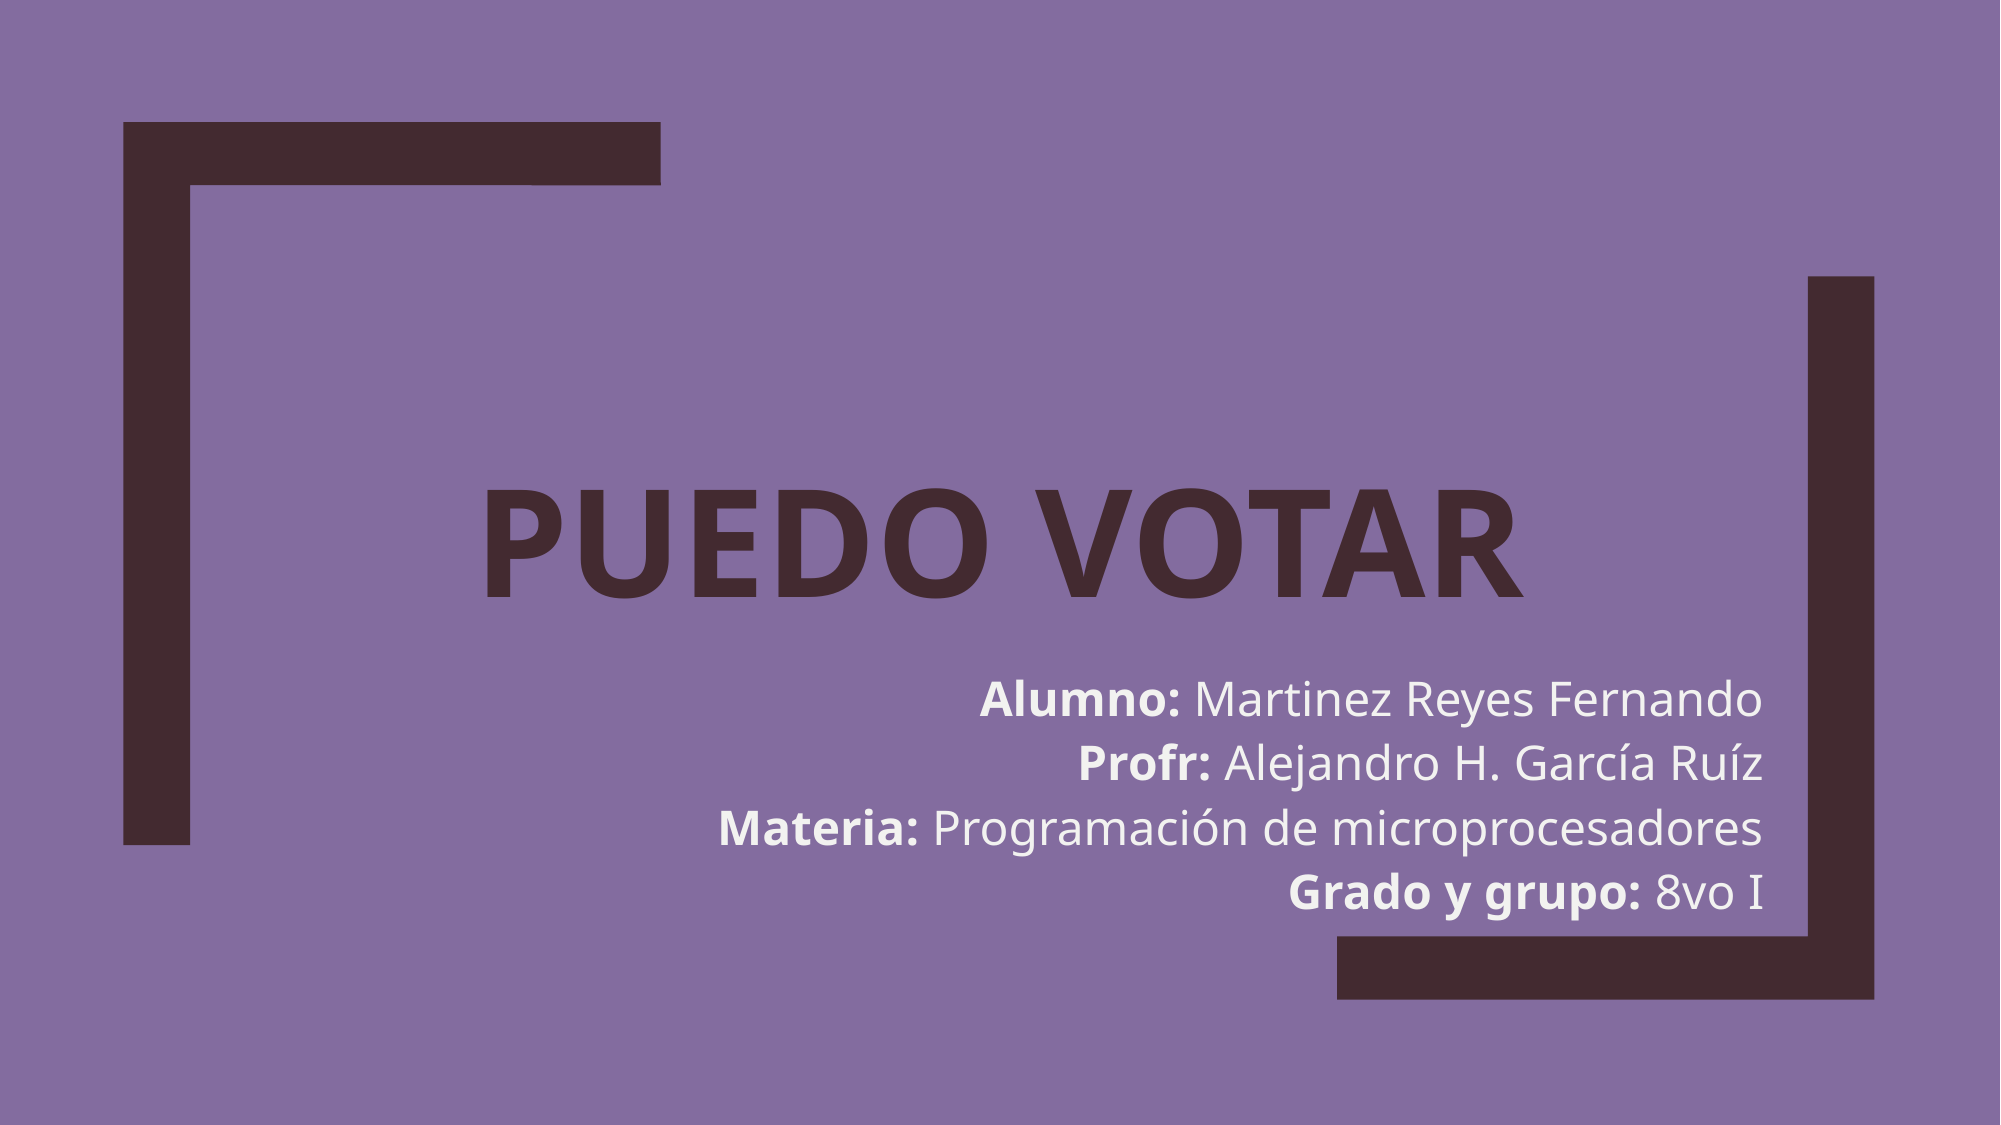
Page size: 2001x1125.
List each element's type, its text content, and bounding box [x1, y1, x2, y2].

title PUEDO VOTAR [314, 293, 1686, 638]
subtitle Alumno: Martinez Reyes Fernando Profr: Alejandro H. García Ruíz Materia: Programación de microprocesadores Grado y grupo: 8vo I [653, 653, 1780, 946]
